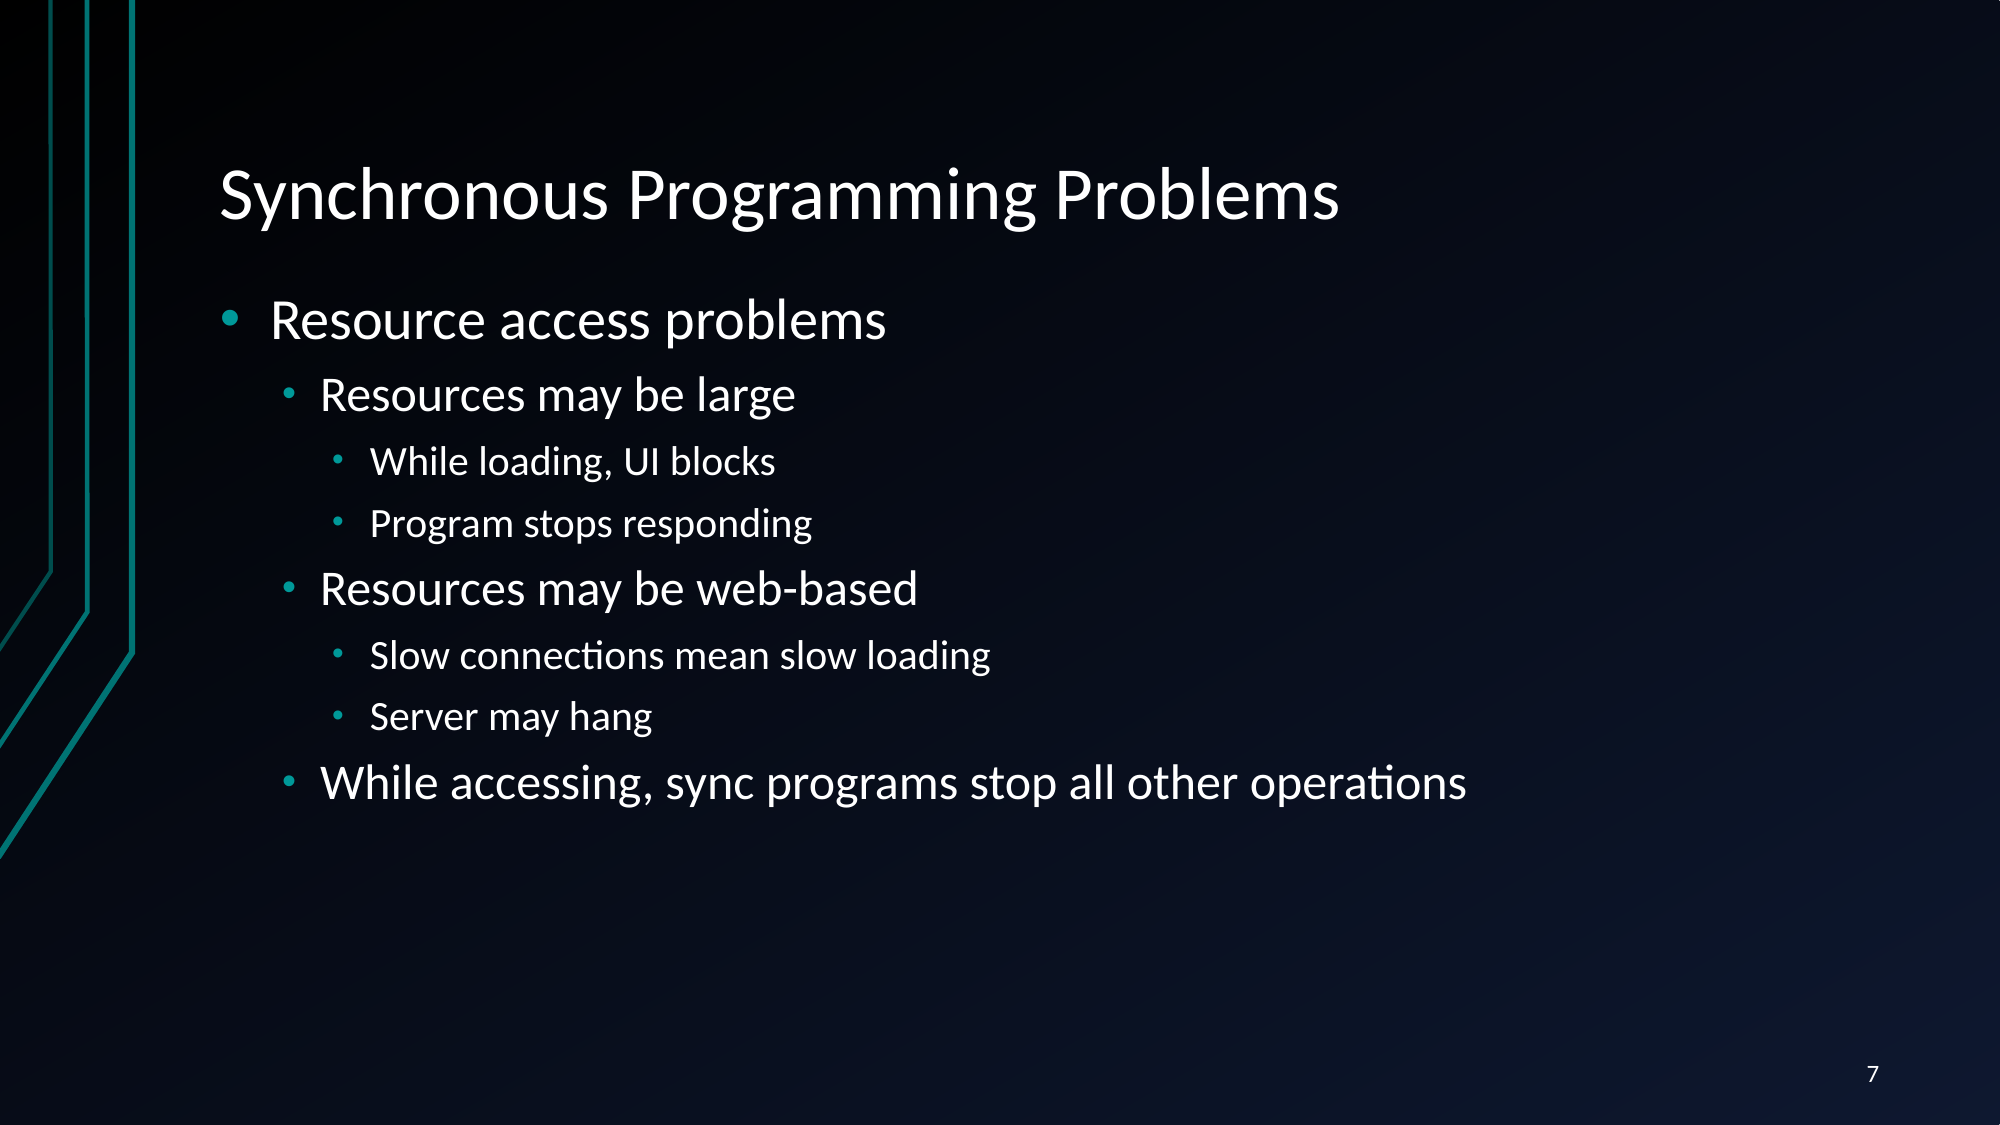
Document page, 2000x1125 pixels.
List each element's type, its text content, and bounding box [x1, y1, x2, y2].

slide_number 7 [1732, 1042, 1900, 1103]
title Synchronous Programming Problems [199, 45, 1900, 246]
list Resource access problems Resources may be large While loading, UI blocks Program stops responding Resources may be web-based Slow connections mean slow loading Server may hang While accessing, sync programs stop all other operations [199, 279, 1900, 1012]
